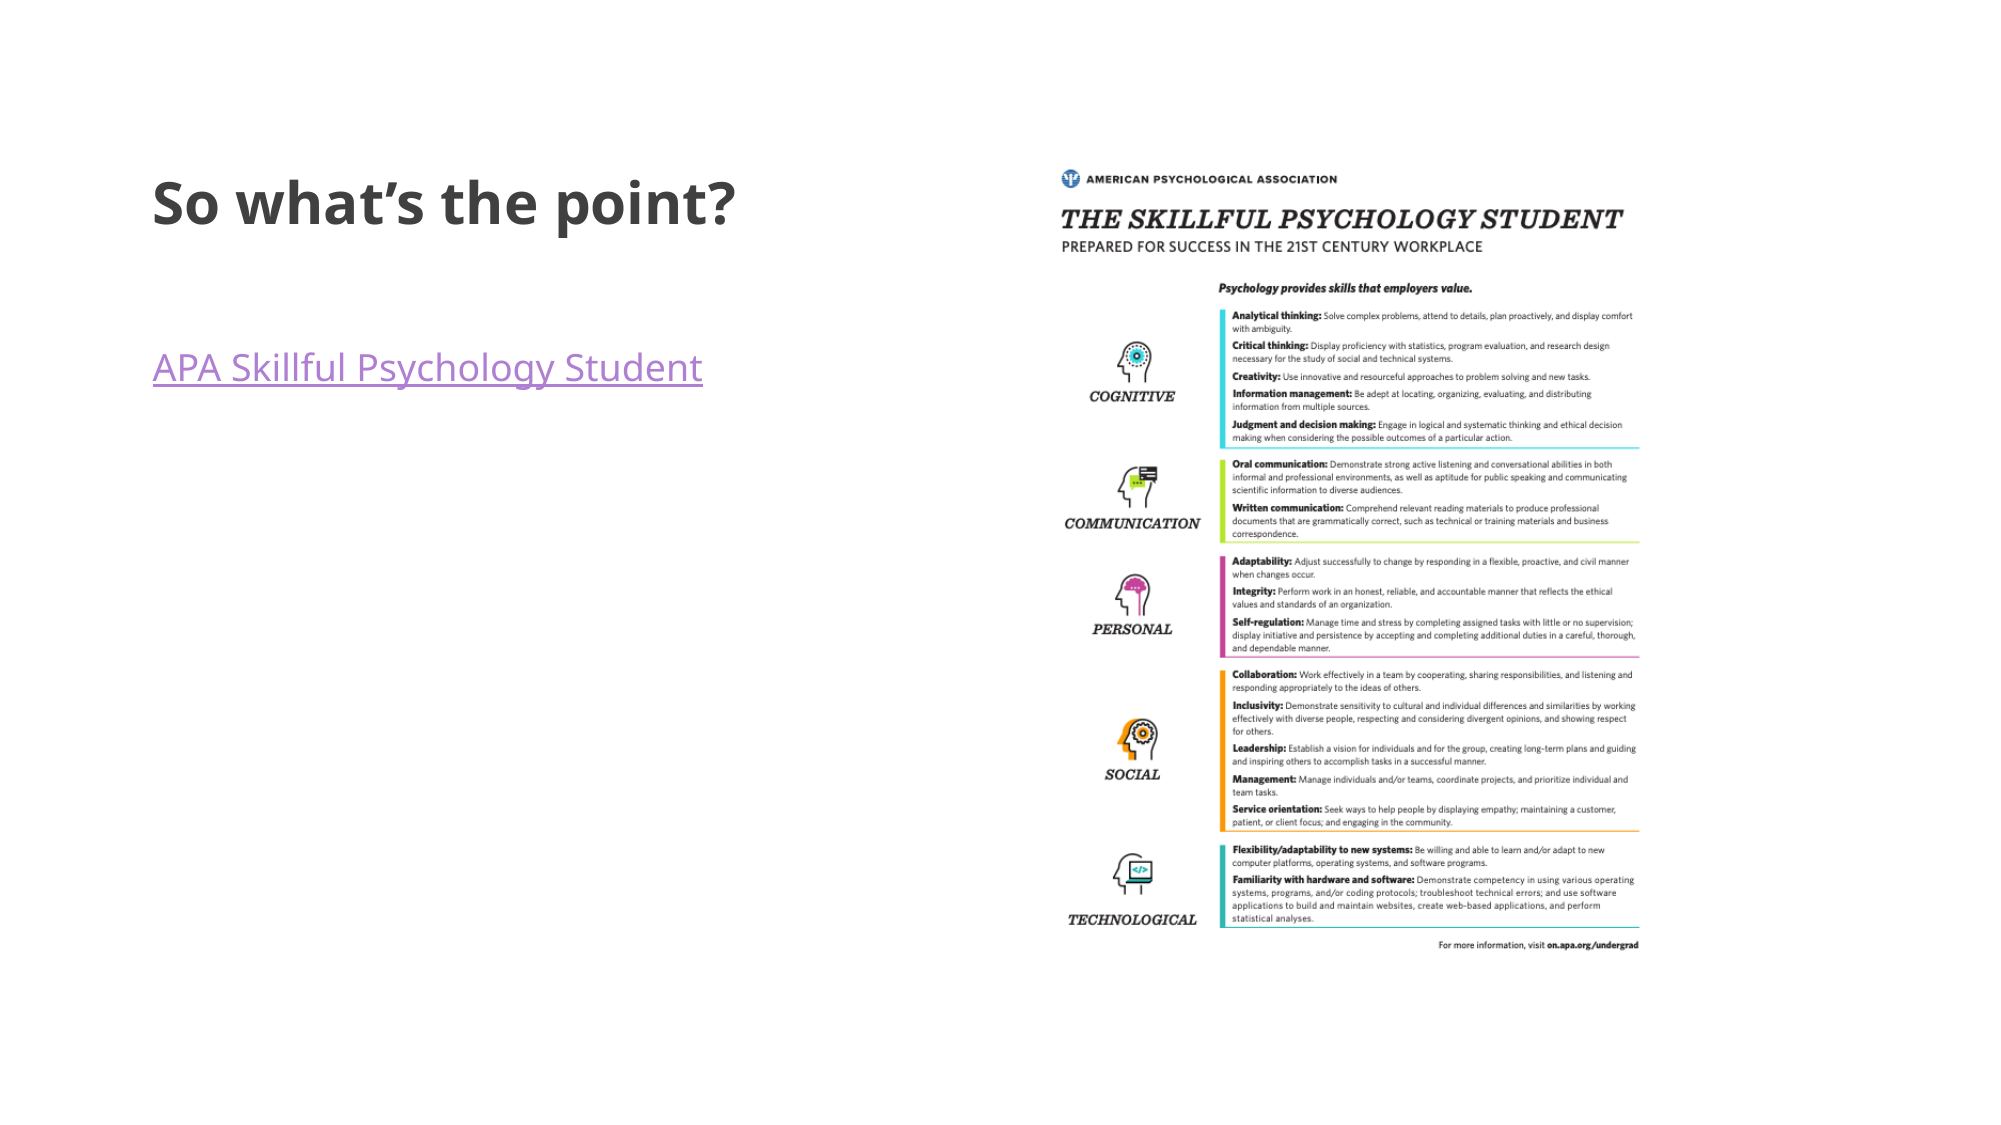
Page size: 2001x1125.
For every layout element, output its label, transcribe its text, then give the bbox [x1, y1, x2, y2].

picture [1049, 160, 1663, 959]
title So what’s the point? [137, 75, 783, 337]
list APA Skillful Psychology Student [137, 337, 783, 963]
